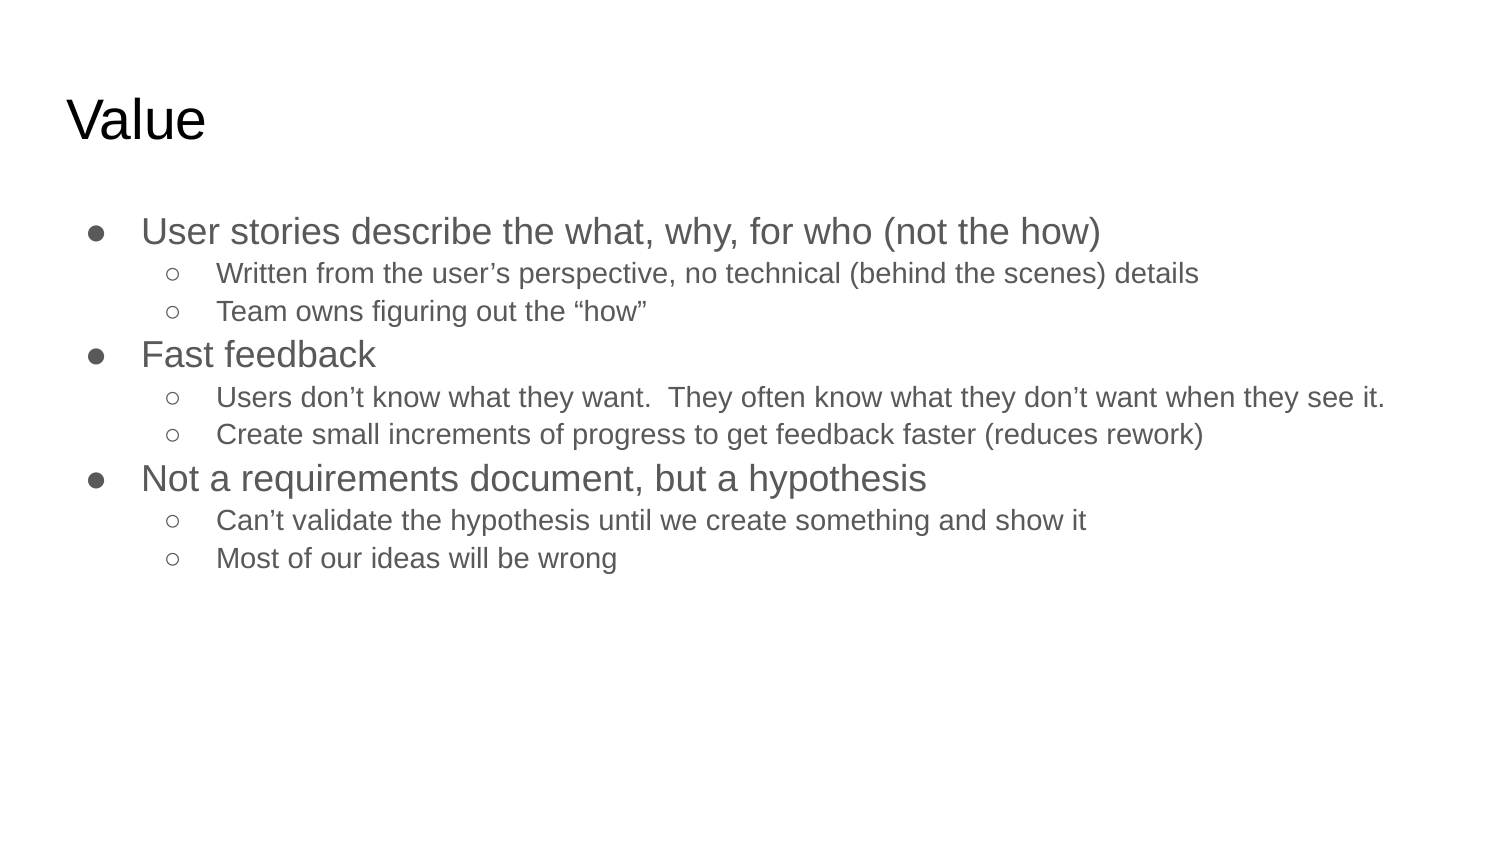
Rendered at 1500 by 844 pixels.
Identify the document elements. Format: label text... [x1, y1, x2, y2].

title Value [51, 72, 1449, 167]
list User stories describe the what, why, for who (not the how) Written from the user’s perspective, no technical (behind the scenes) details Team owns figuring out the “how” Fast feedback Users don’t know what they want. They often know what they don’t want when they see it. Create small increments of progress to get feedback faster (reduces rework) Not a requirements document, but a hypothesis Can’t validate the hypothesis until we create something and show it Most of our ideas will be wrong [51, 189, 1449, 750]
